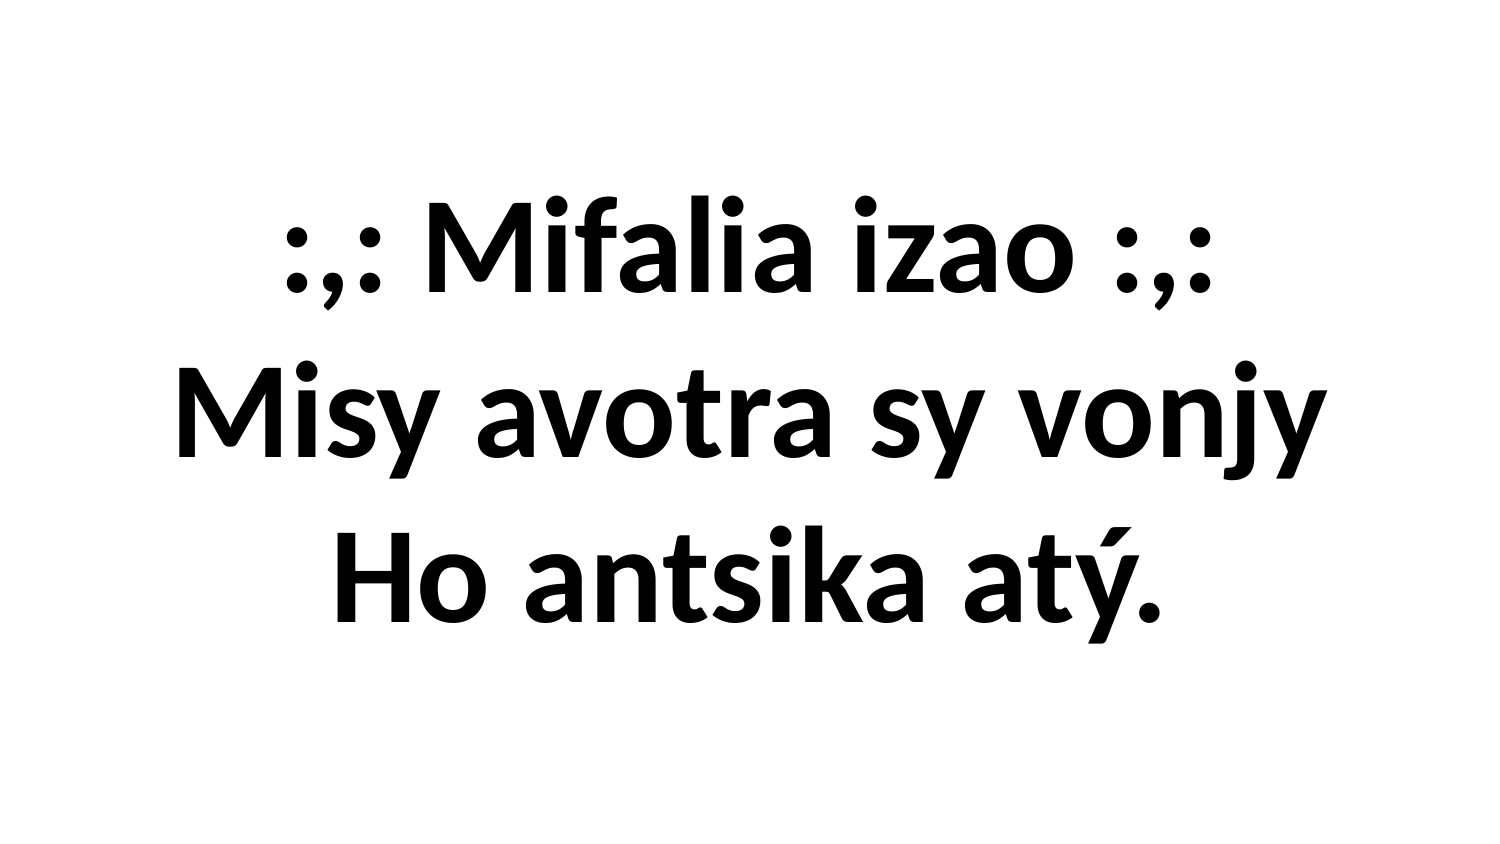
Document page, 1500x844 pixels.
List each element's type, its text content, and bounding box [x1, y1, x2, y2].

title :,: Mifalia izao :,: Misy avotra sy vonjy Ho antsika atý. [0, 311, 1500, 493]
